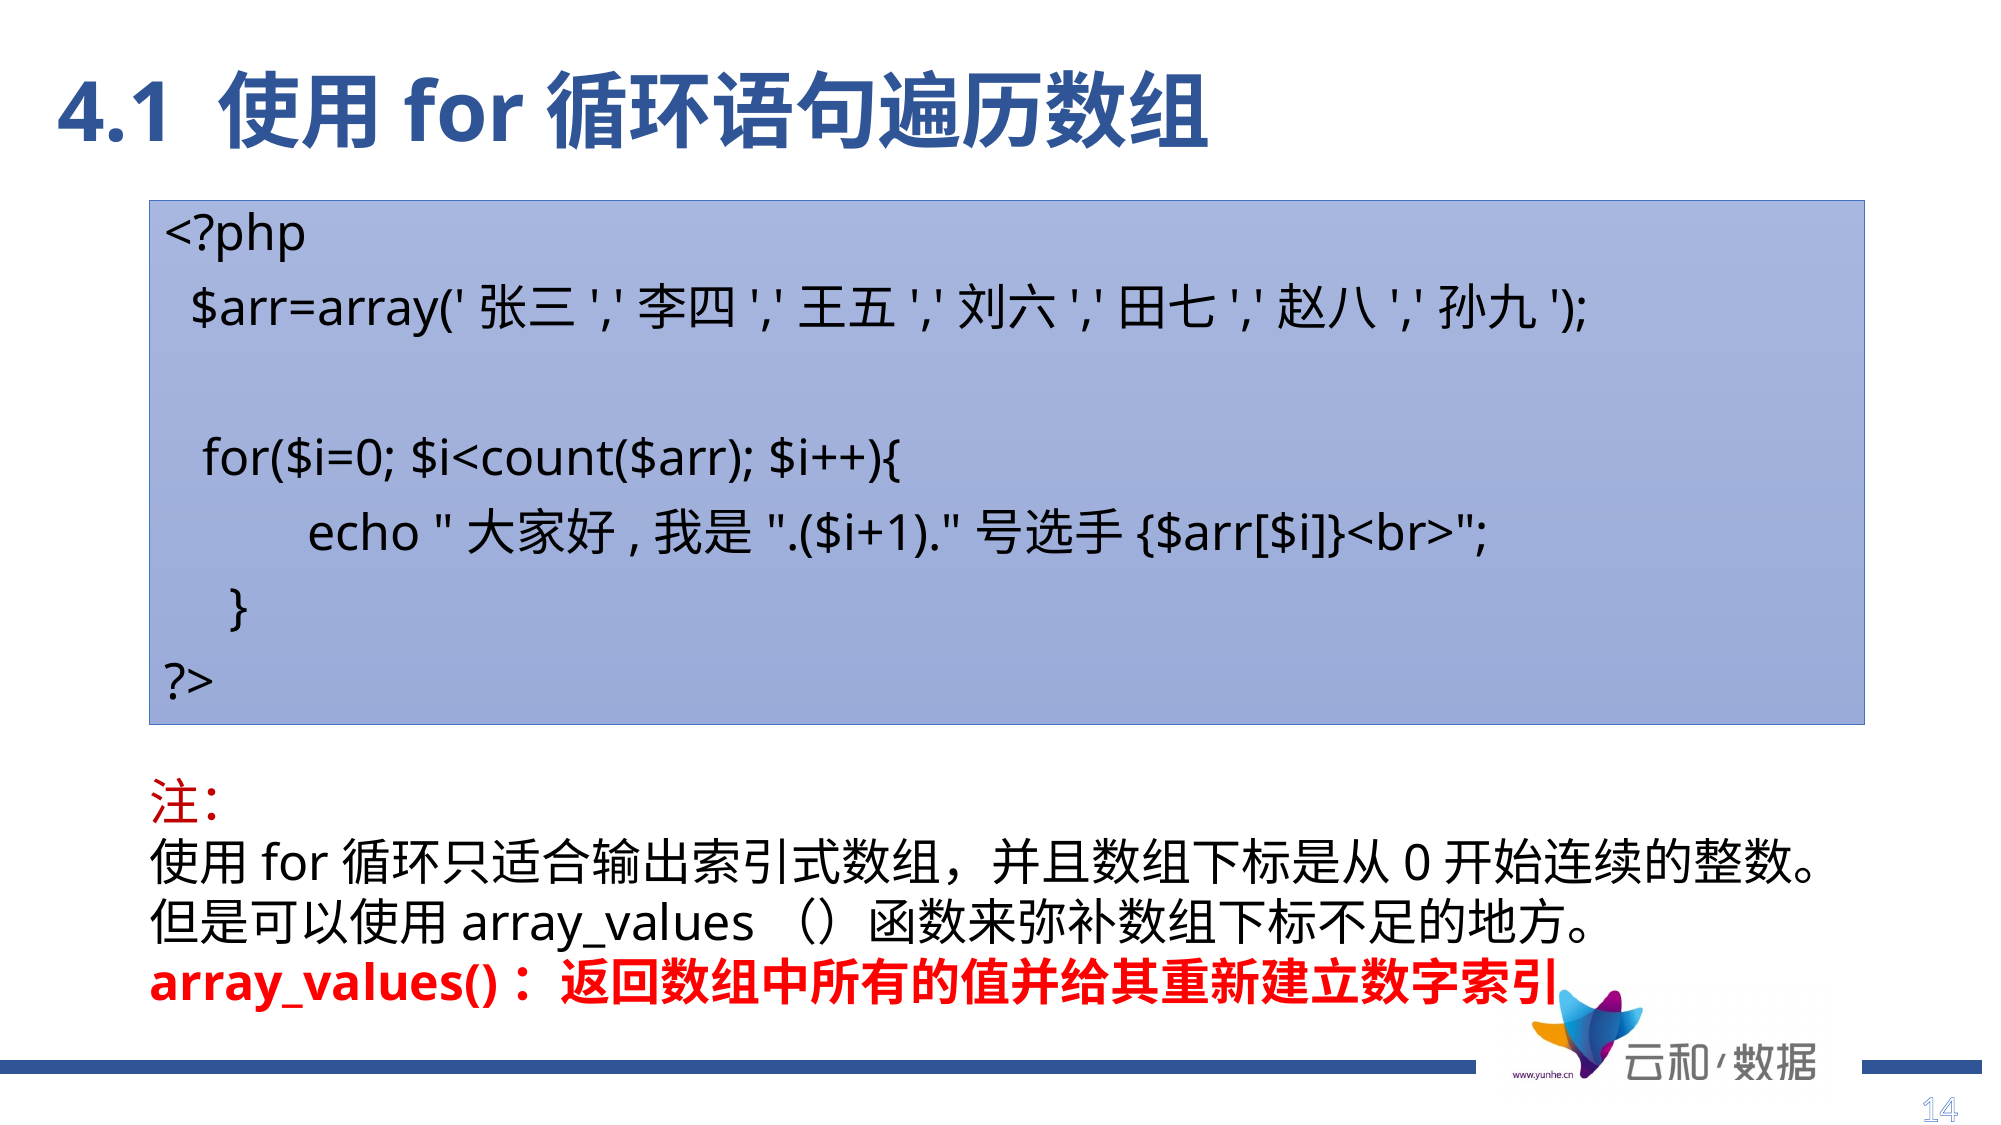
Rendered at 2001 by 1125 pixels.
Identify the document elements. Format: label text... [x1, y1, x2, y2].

list <?php $arr=array('张三','李四','王五','刘六','田七','赵八','孙九'); for($i=0; $i<count($arr); $i++){ echo "大家好,我是".($i+1)."号选手{$arr[$i]}<br>"; } ?> [149, 200, 1865, 725]
picture [1495, 1019, 1836, 1106]
text_box 注： 使用for循环只适合输出索引式数组，并且数组下标是从0开始连续的整数。 但是可以使用array_values（）函数来弥补数组下标不足的地方。 array_values()：返回数组中所有的值并给其重新建立数字索引 [134, 763, 1859, 1019]
title 4.1 使用for循环语句遍历数组 [42, 5, 1768, 224]
